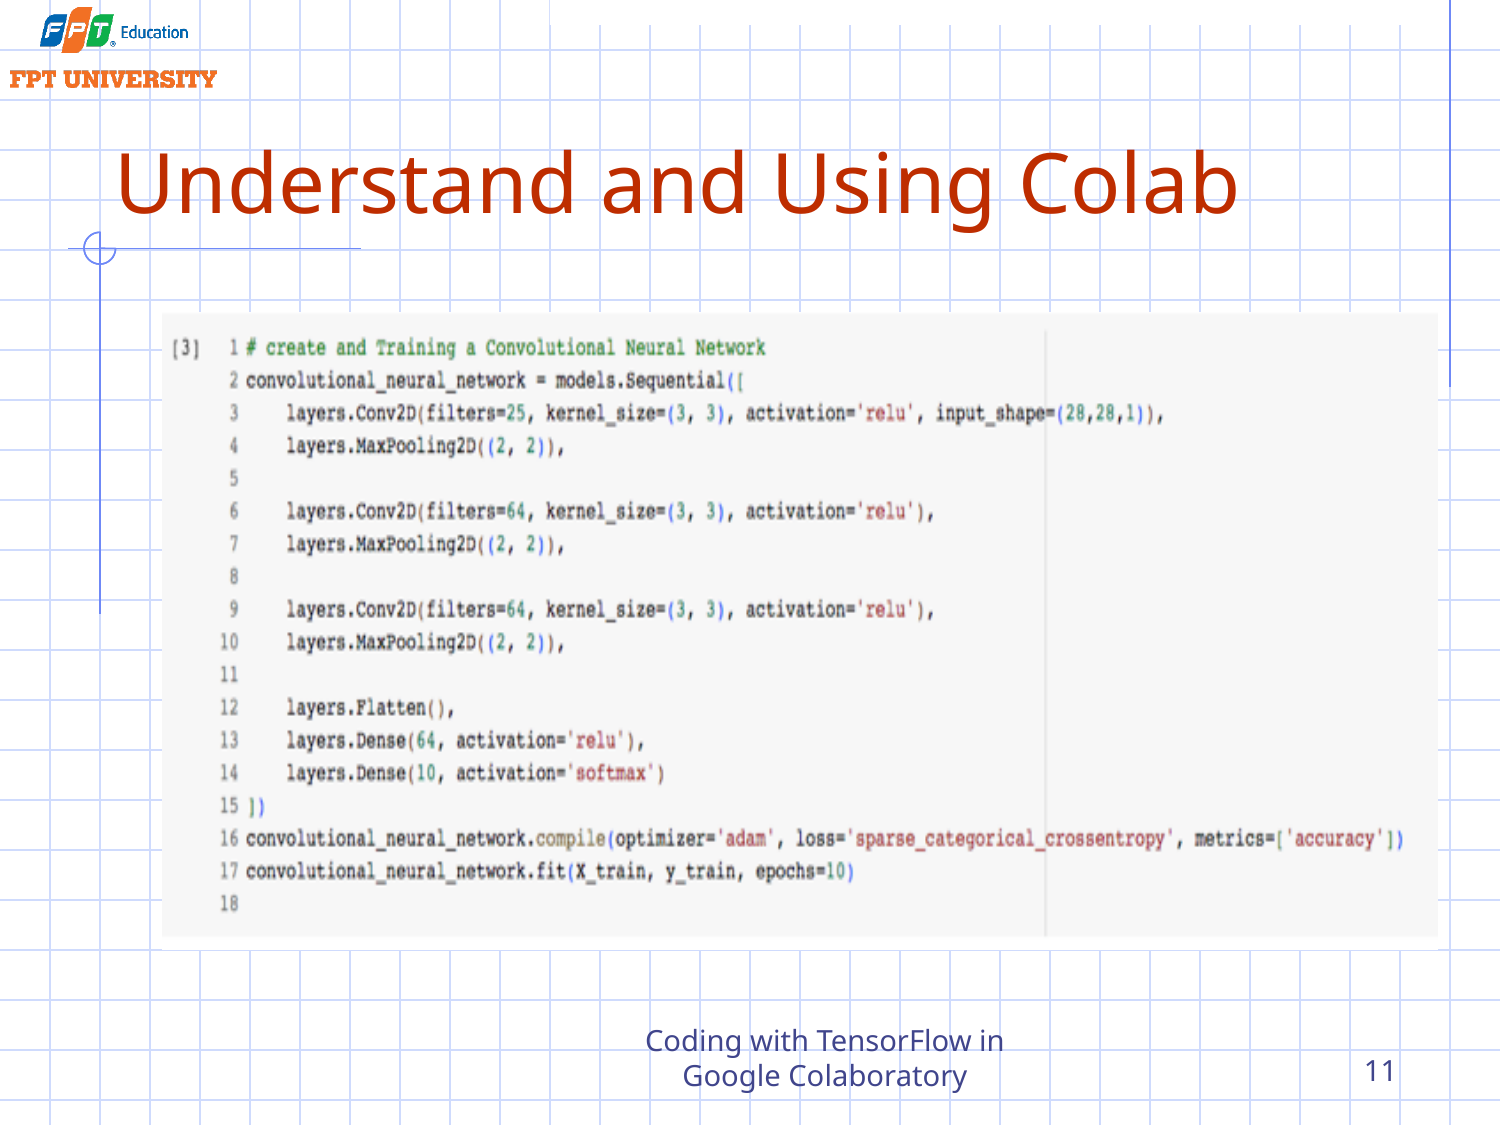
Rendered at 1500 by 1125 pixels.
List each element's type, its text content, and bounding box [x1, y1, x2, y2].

text_box ‹#› [1099, 1024, 1413, 1100]
picture [10, 6, 217, 88]
title Understand and Using Colab [99, 50, 1375, 238]
picture [162, 312, 1438, 951]
text_box Coding with TensorFlow in Google Colaboratory [587, 1024, 1063, 1100]
